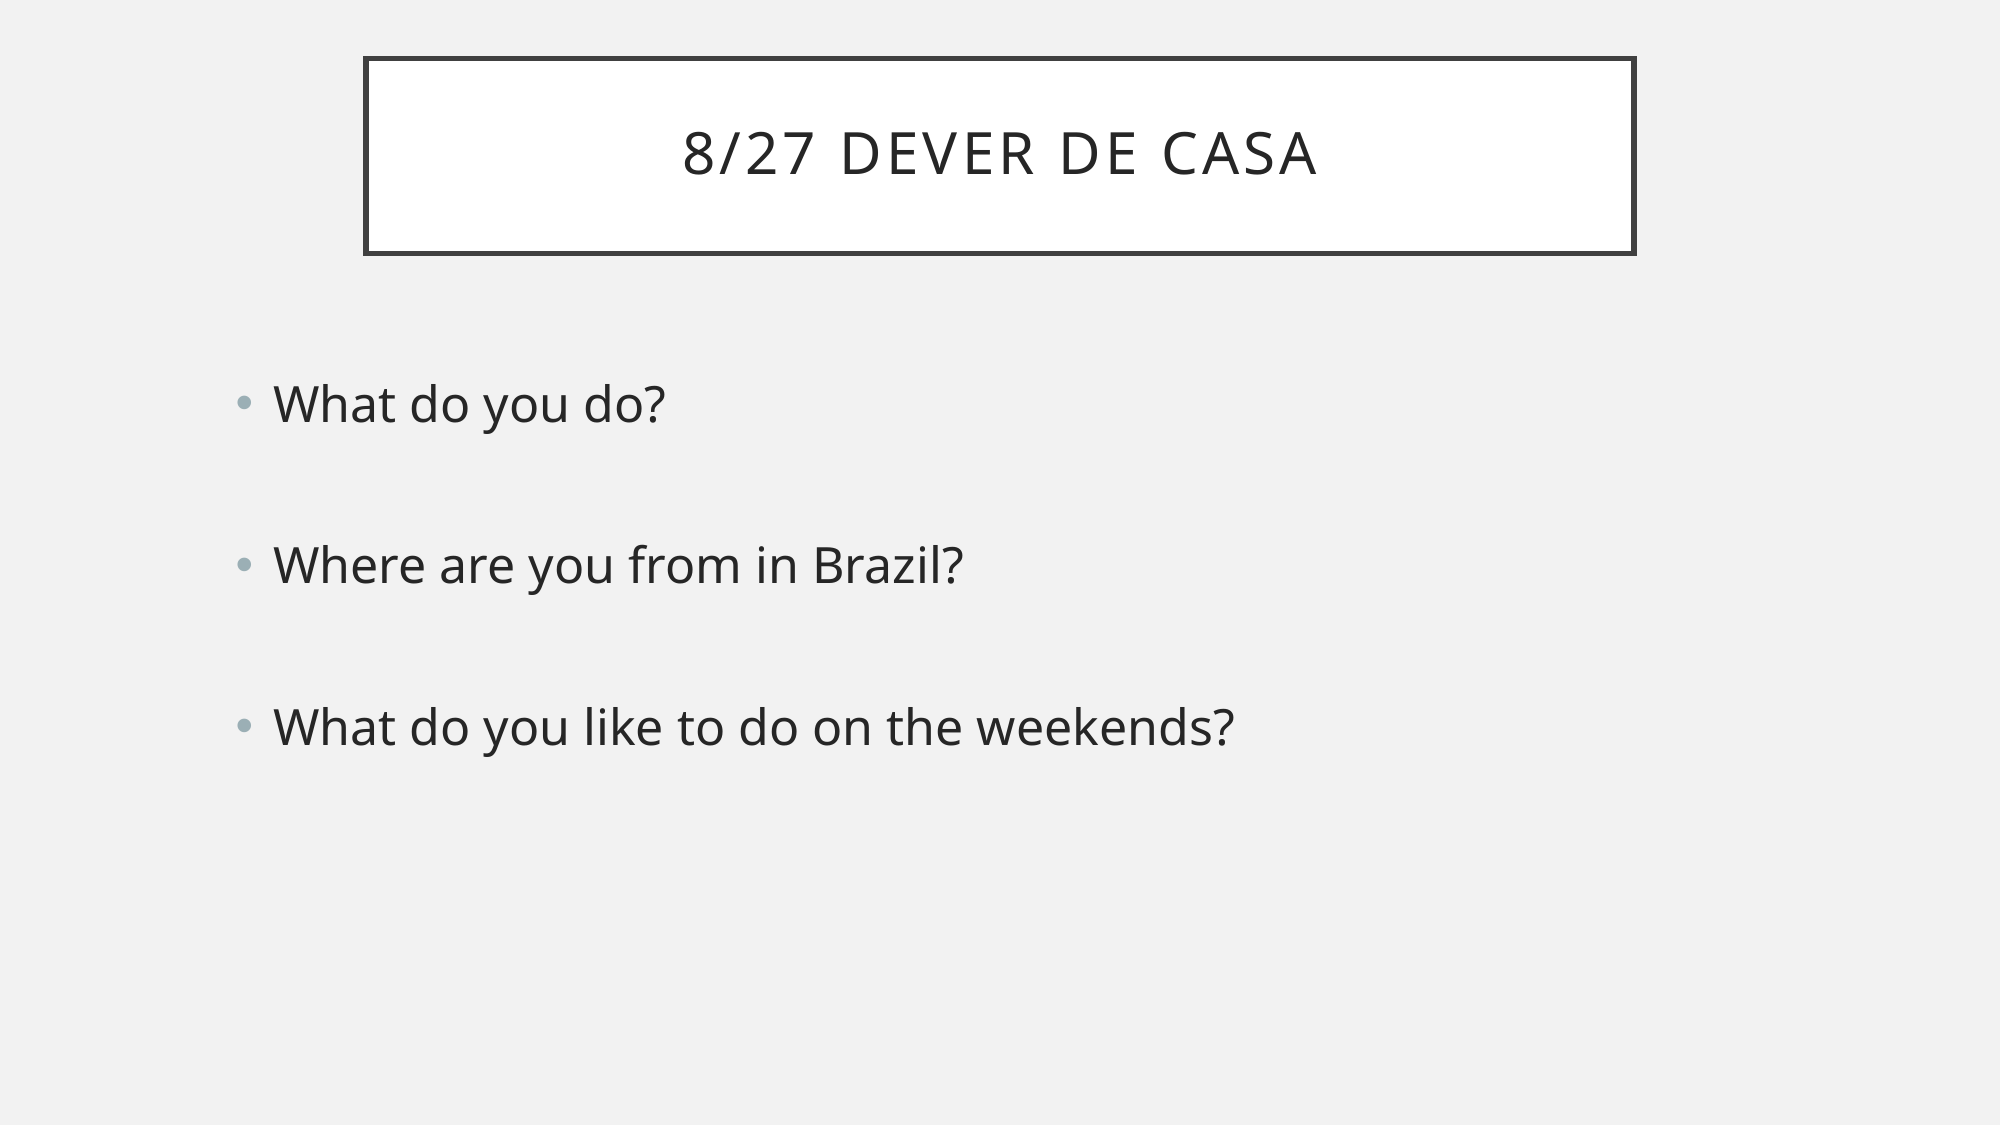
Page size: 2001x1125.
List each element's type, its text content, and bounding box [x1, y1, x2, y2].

title 8/27 Dever De casa [363, 56, 1637, 256]
list What do you do? Where are you from in Brazil? What do you like to do on the weekends? [220, 364, 2000, 1125]
